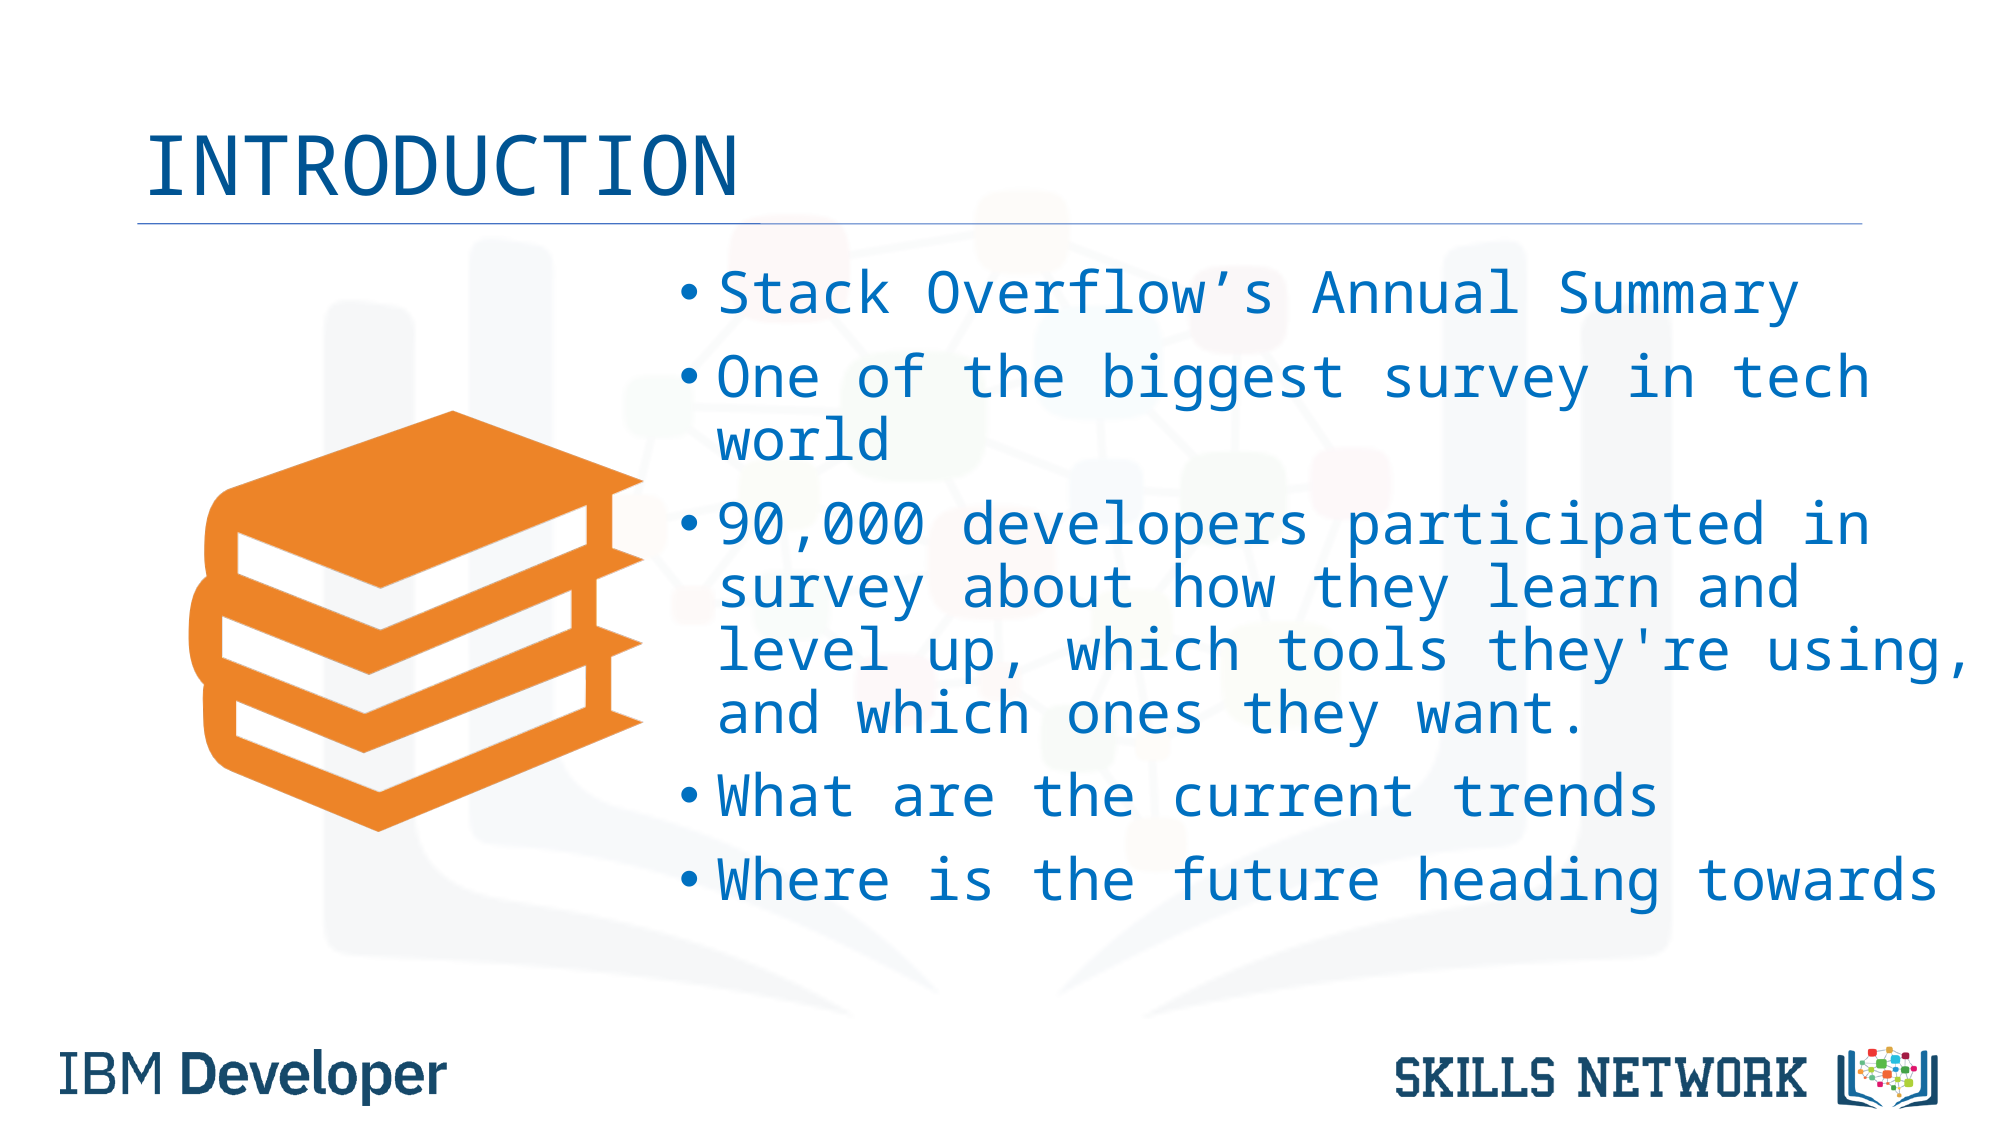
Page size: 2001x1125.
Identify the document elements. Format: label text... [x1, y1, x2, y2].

title INTRODUCTION [126, 59, 1381, 278]
text_box Stack Overflow’s Annual Summary One of the biggest survey in tech world 90,000 developers participated in survey about how they learn and level up, which tools they're using, and which ones they want. What are the current trends Where is the future heading towards [664, 255, 2000, 1014]
picture [55, 1045, 459, 1108]
picture [163, 370, 665, 872]
picture [1390, 1045, 1945, 1111]
